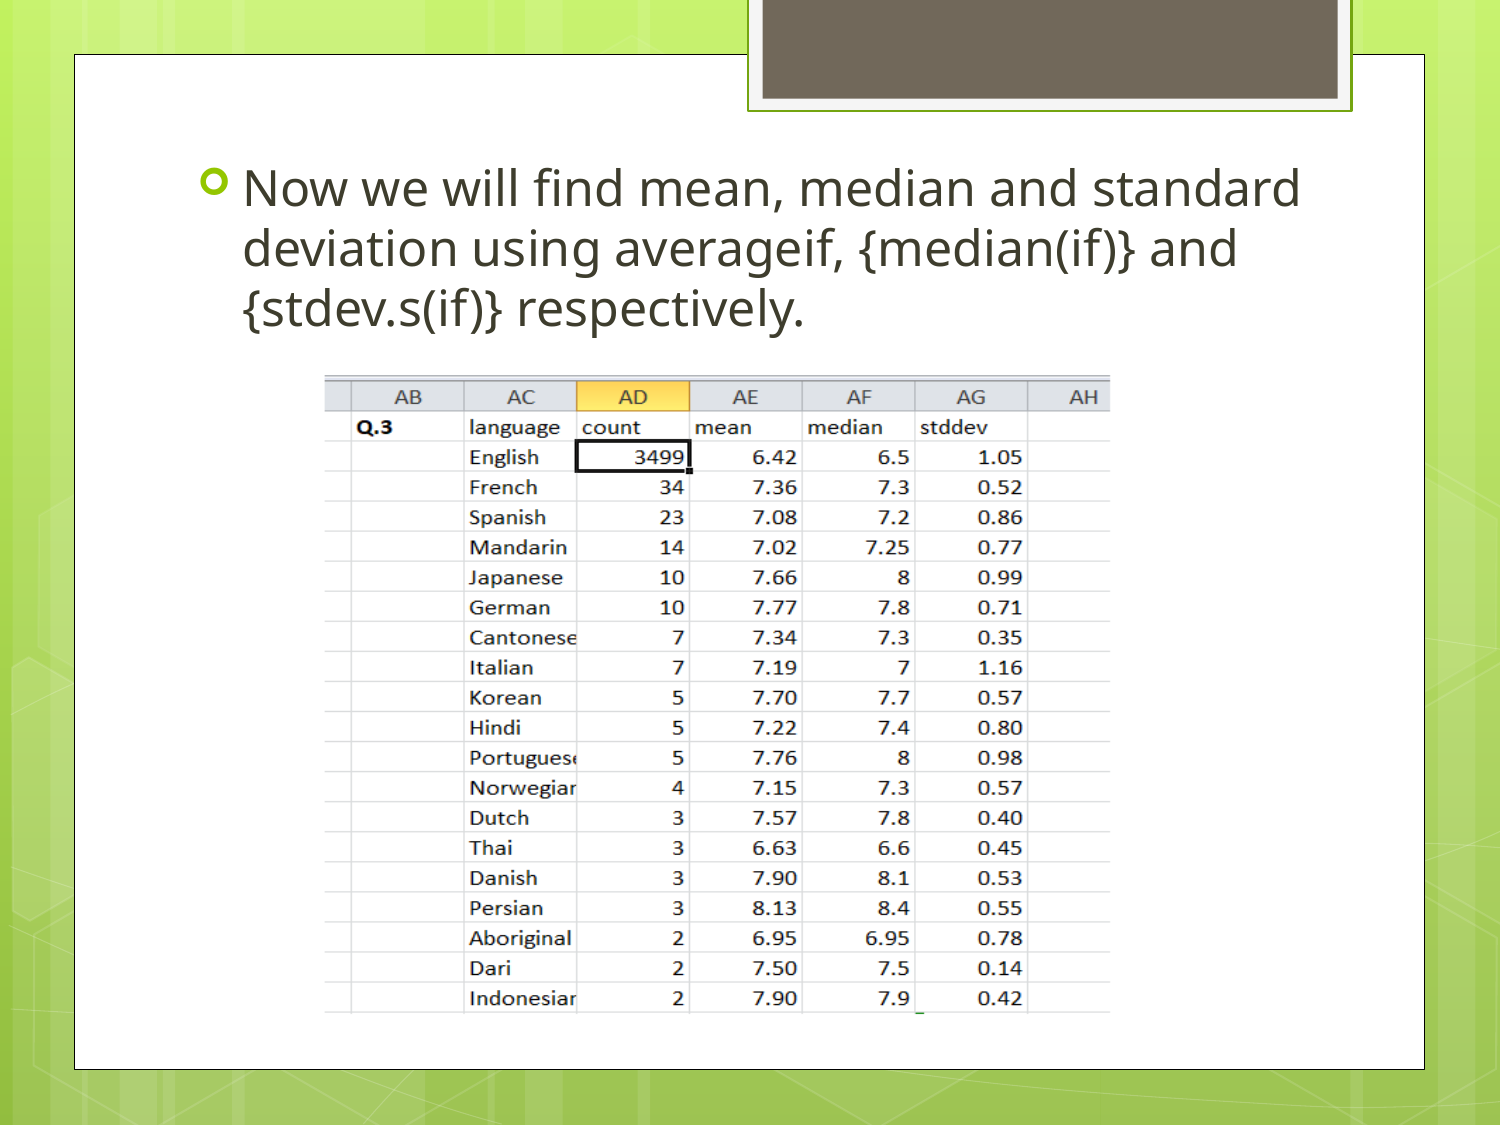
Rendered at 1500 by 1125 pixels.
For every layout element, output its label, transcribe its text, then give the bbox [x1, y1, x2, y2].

picture [324, 349, 1145, 1037]
list Now we will find mean, median and standard deviation using averageif, {median(if)} and {stdev.s(if)} respectively. [171, 149, 1353, 957]
